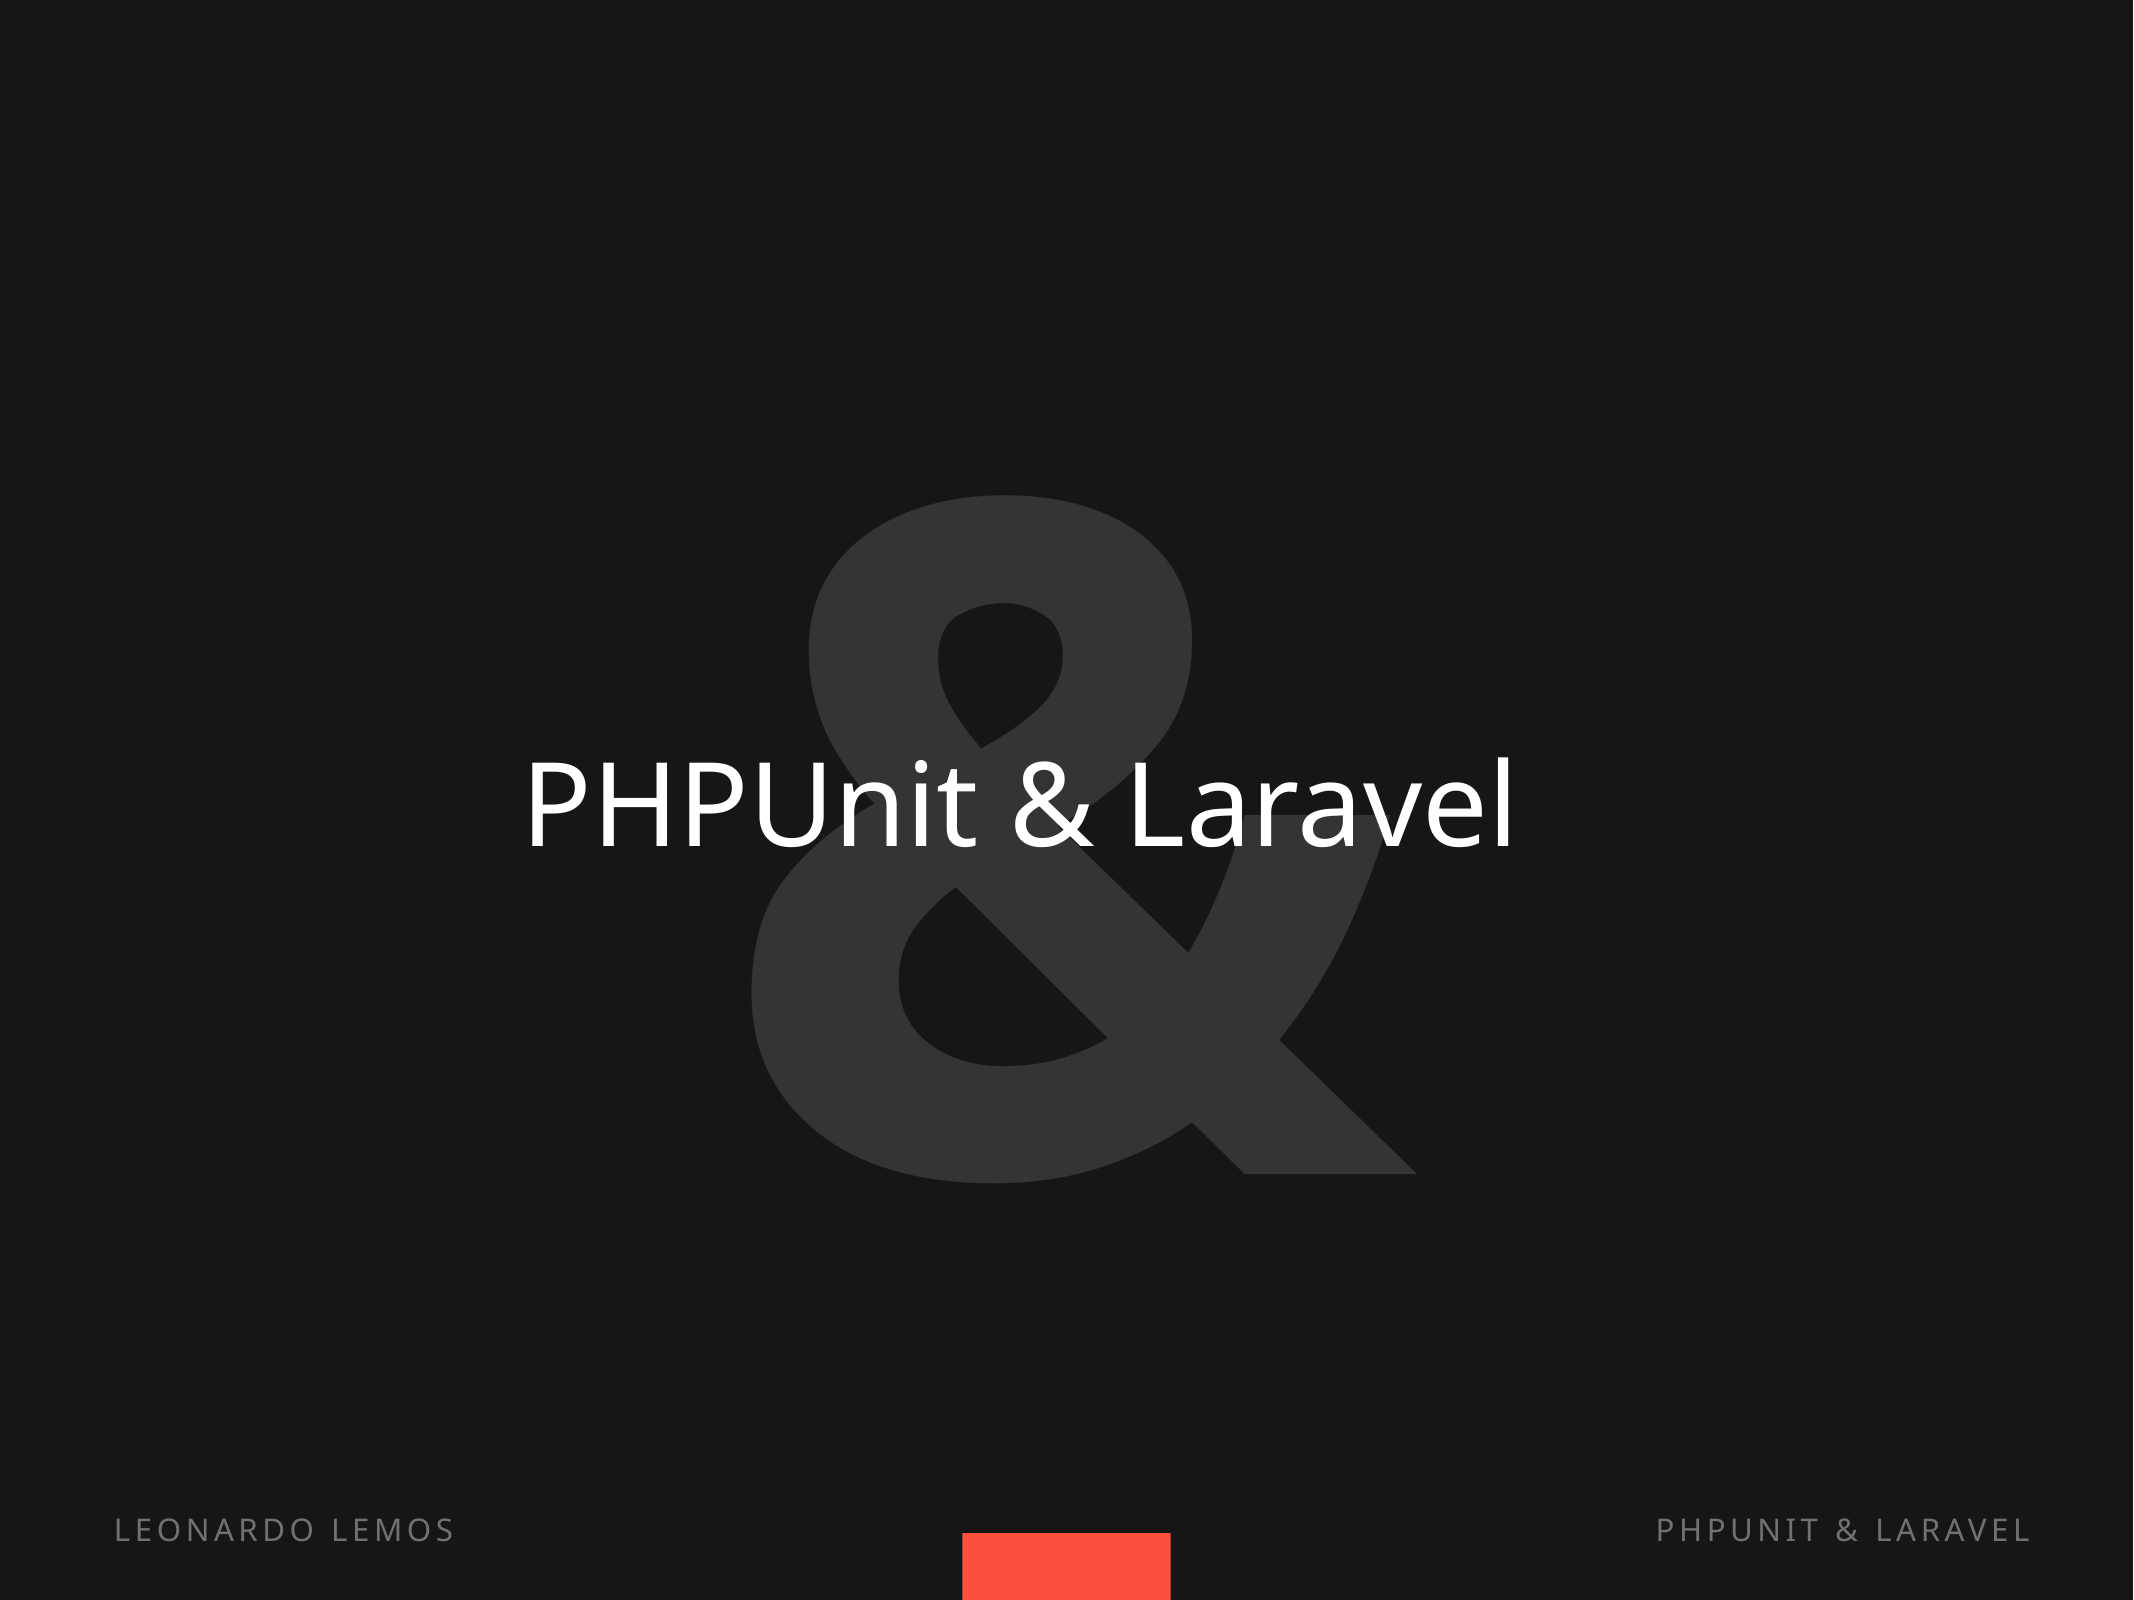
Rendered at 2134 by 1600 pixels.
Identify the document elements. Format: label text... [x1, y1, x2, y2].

text_box & [651, 231, 1482, 723]
text_box & [651, 877, 1482, 1369]
text_box LEONARDO LEMOS [107, 1504, 468, 1554]
text_box [962, 1533, 1171, 1600]
text_box PHPUNIT & LARAVEL [1649, 1504, 2048, 1554]
text_box PHPUnit & Laravel [515, 723, 1618, 877]
